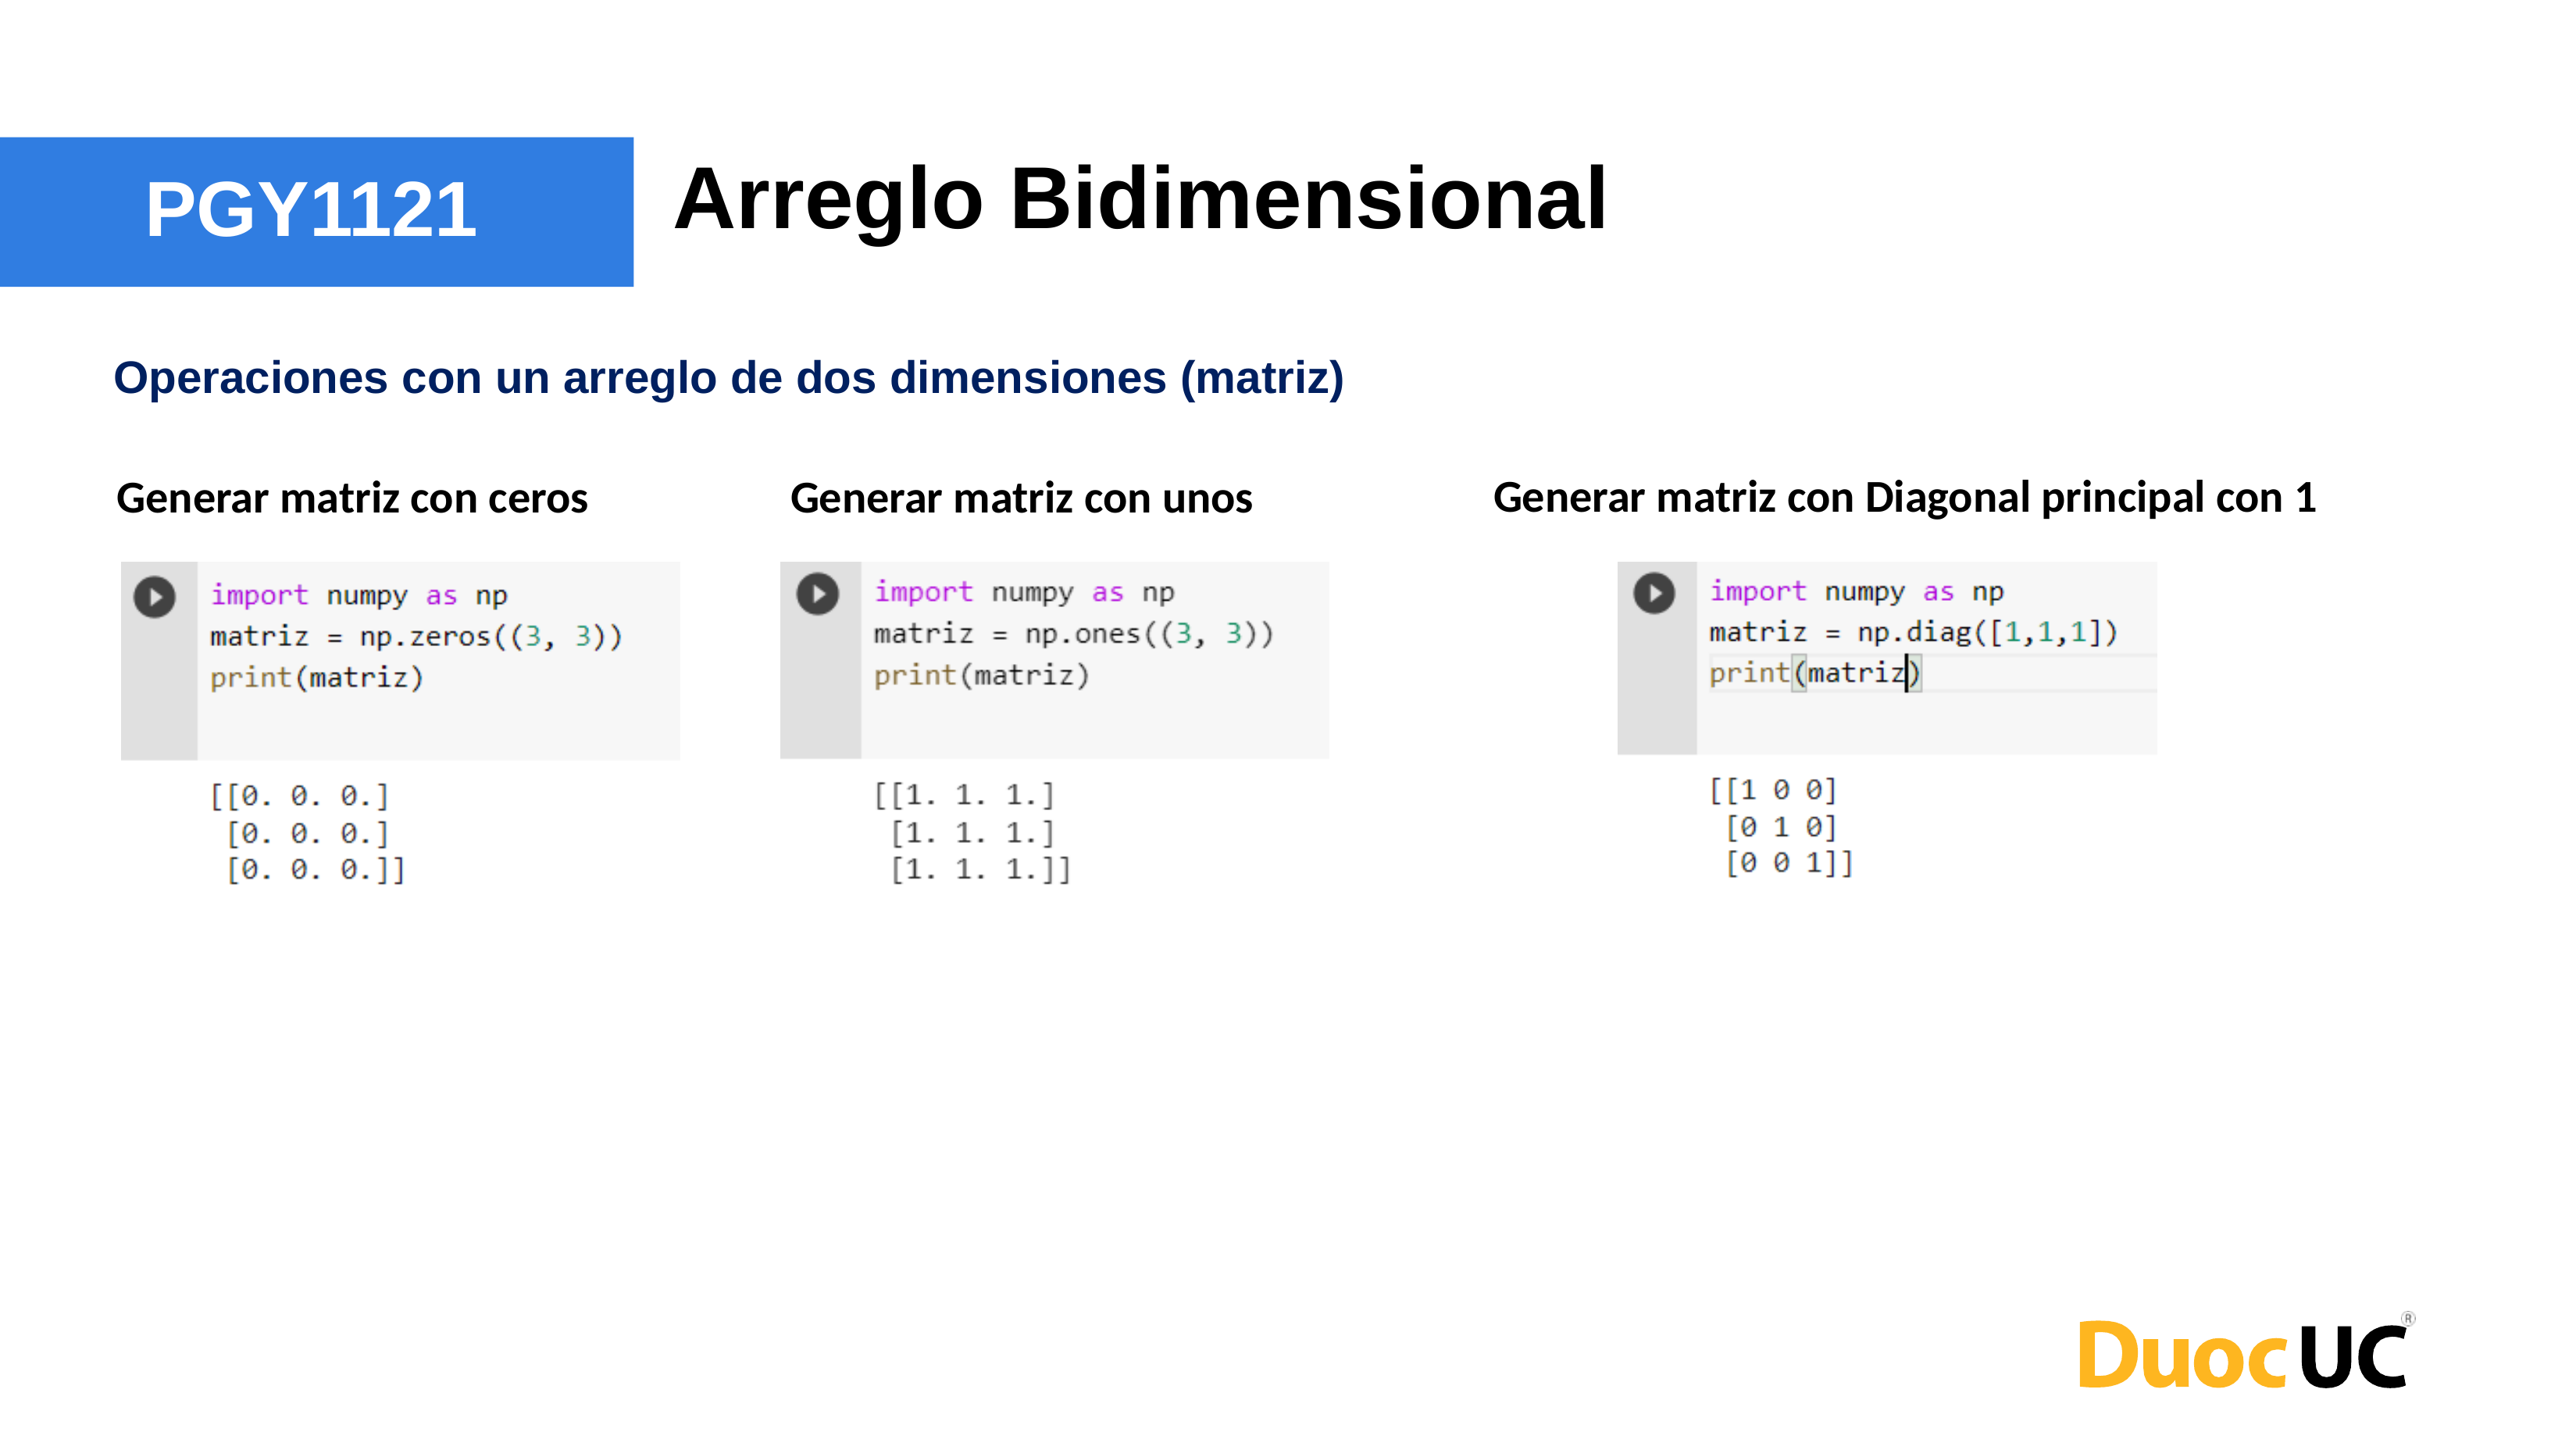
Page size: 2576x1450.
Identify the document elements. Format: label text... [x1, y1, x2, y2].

picture [780, 561, 1330, 901]
text_box Generar matriz con unos [779, 461, 1279, 527]
list PGY1121 [18, 158, 605, 253]
picture [120, 561, 680, 901]
text_box Generar matriz con Diagonal principal con 1 [1482, 461, 2342, 527]
text_box Generar matriz con ceros [105, 461, 605, 527]
text_box Operaciones con un arreglo de dos dimensiones (matriz) [102, 341, 1498, 409]
text_box Arreglo Bidimensional [673, 141, 2499, 247]
picture [1618, 561, 2157, 901]
text_box [350, 477, 2323, 545]
picture [2401, 1311, 2416, 1327]
